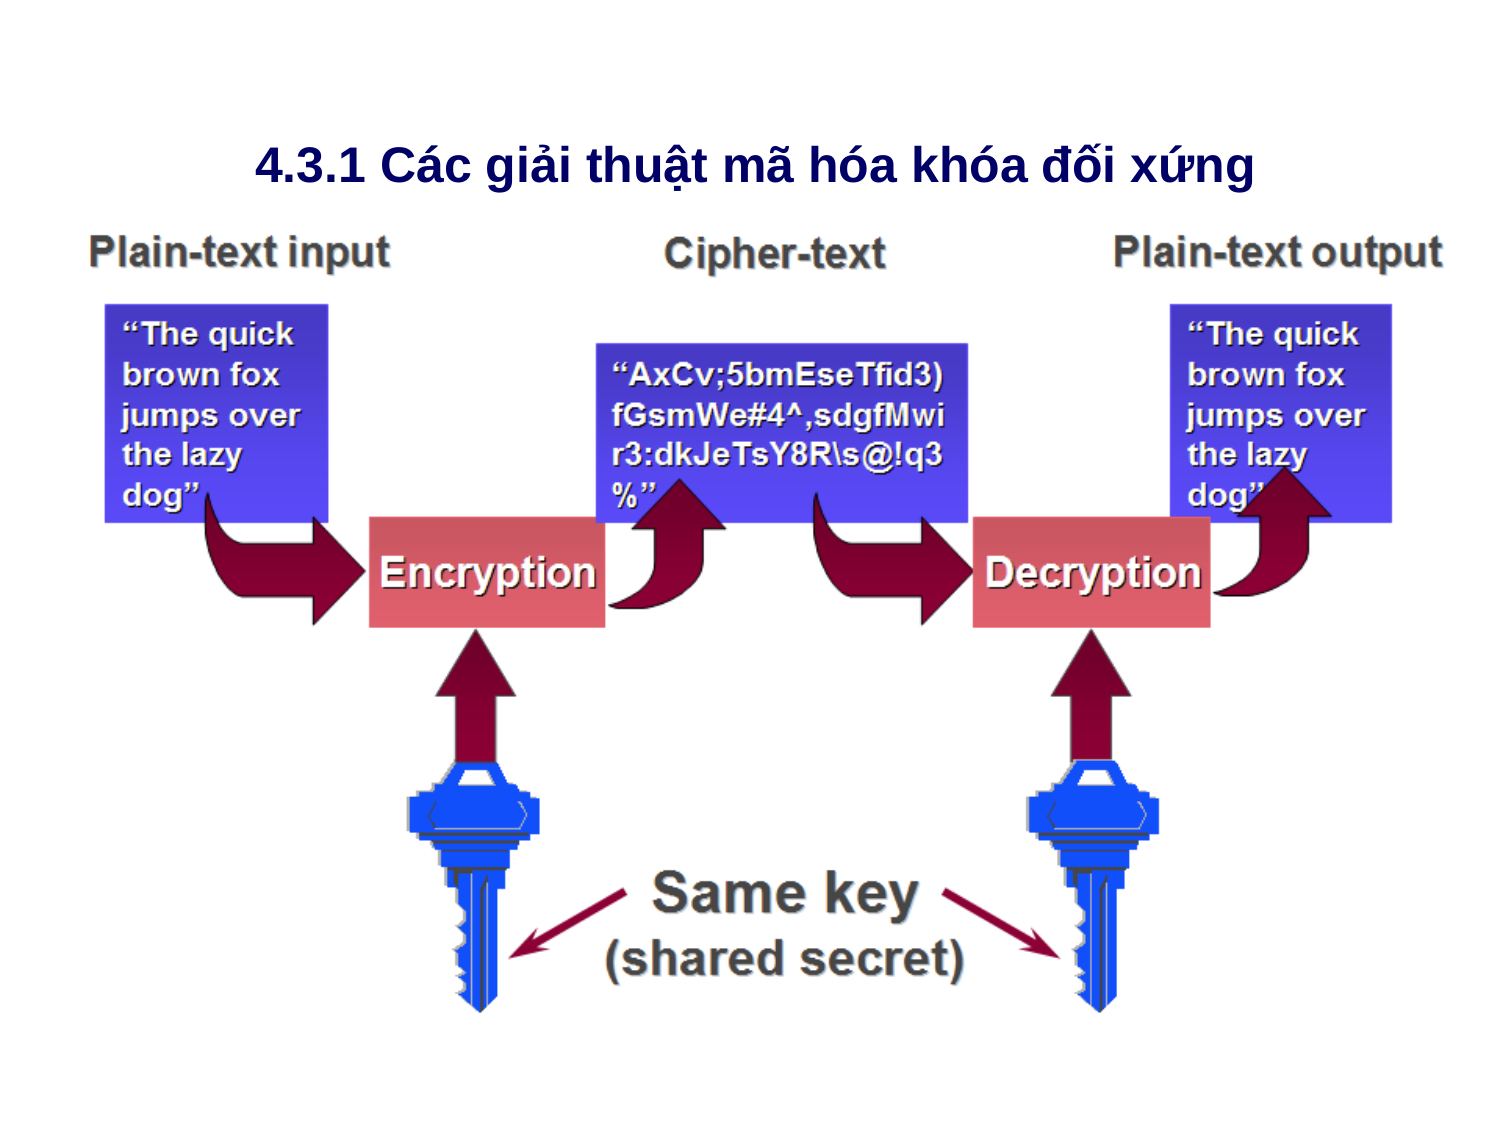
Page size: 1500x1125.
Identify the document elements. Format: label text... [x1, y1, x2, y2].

picture [80, 212, 1458, 1030]
title 4.3.1 Các giải thuật mã hóa khóa đối xứng [37, 125, 1474, 211]
